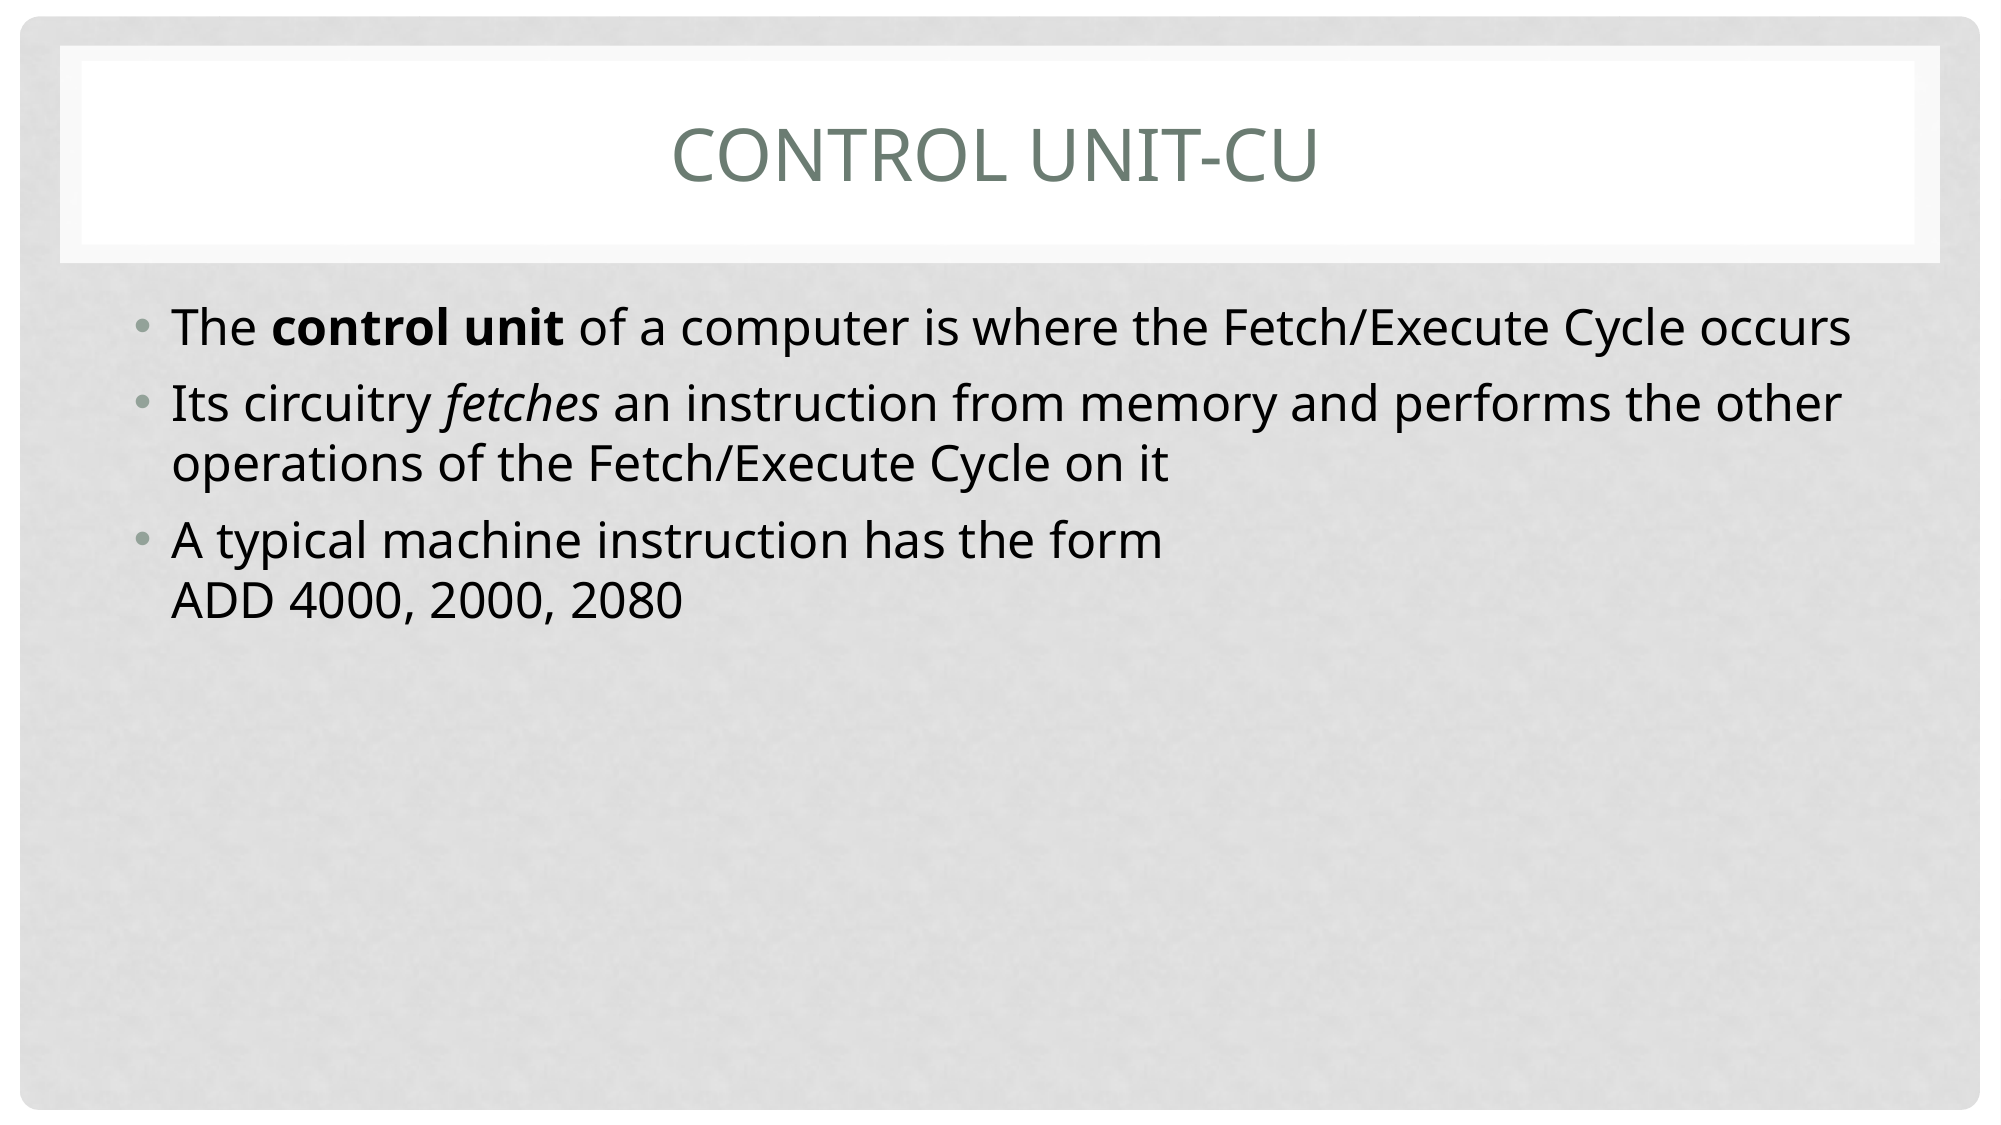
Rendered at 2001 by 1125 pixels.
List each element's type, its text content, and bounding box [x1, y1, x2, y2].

list The control unit of a computer is where the Fetch/Execute Cycle occurs Its circuitry fetches an instruction from memory and performs the other operations of the Fetch/Execute Cycle on it A typical machine instruction has the form ADD 4000, 2000, 2080 [99, 287, 1900, 1005]
title CONTROL UNIT-CU [93, 66, 1900, 238]
picture [20, 16, 1980, 1110]
